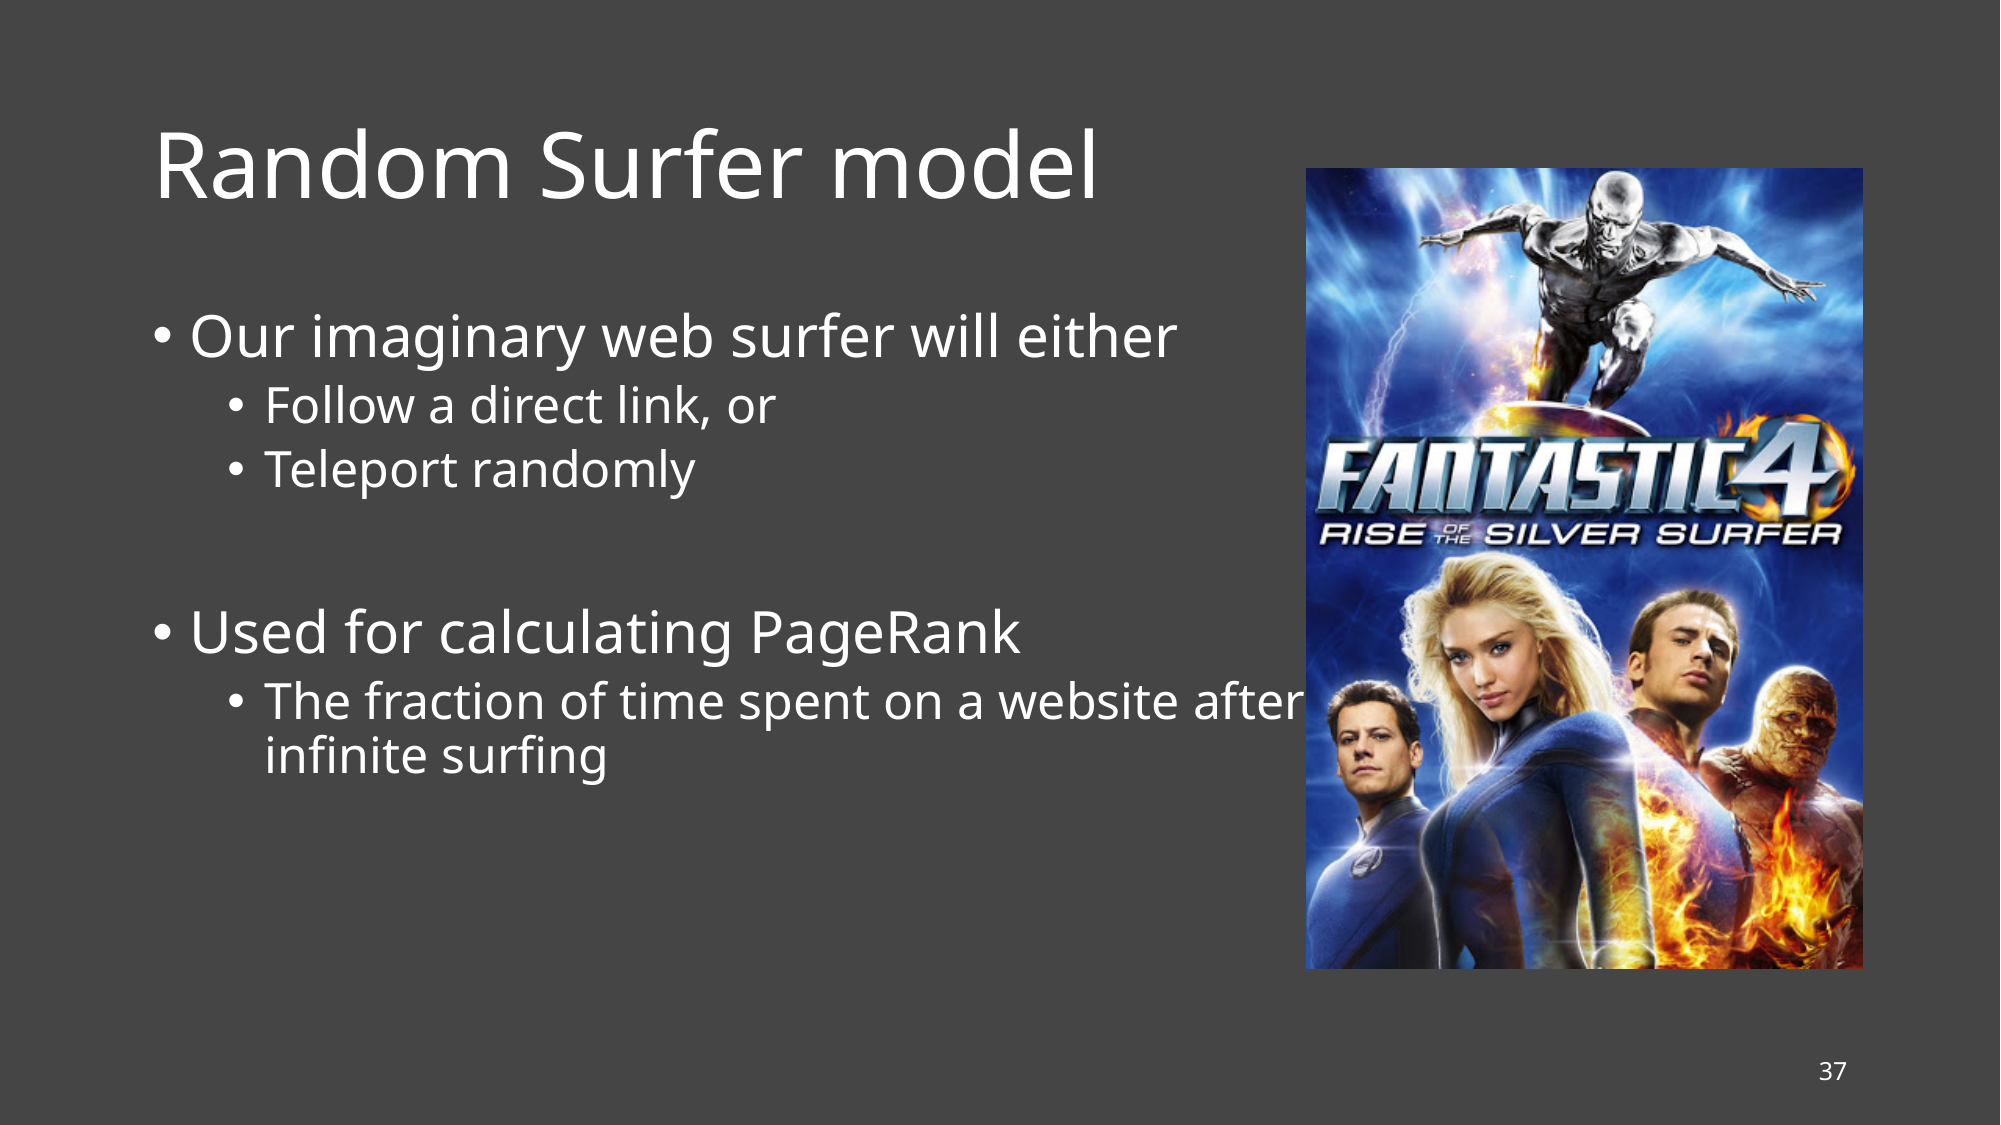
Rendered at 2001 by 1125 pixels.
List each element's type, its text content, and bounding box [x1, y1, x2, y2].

slide_number 37 [1412, 1042, 1863, 1103]
list Our imaginary web surfer will either Follow a direct link, or Teleport randomly Used for calculating PageRank The fraction of time spent on a website after infinite surfing [137, 299, 1863, 1014]
title Random Surfer model [137, 59, 1863, 278]
picture [1305, 168, 1863, 970]
